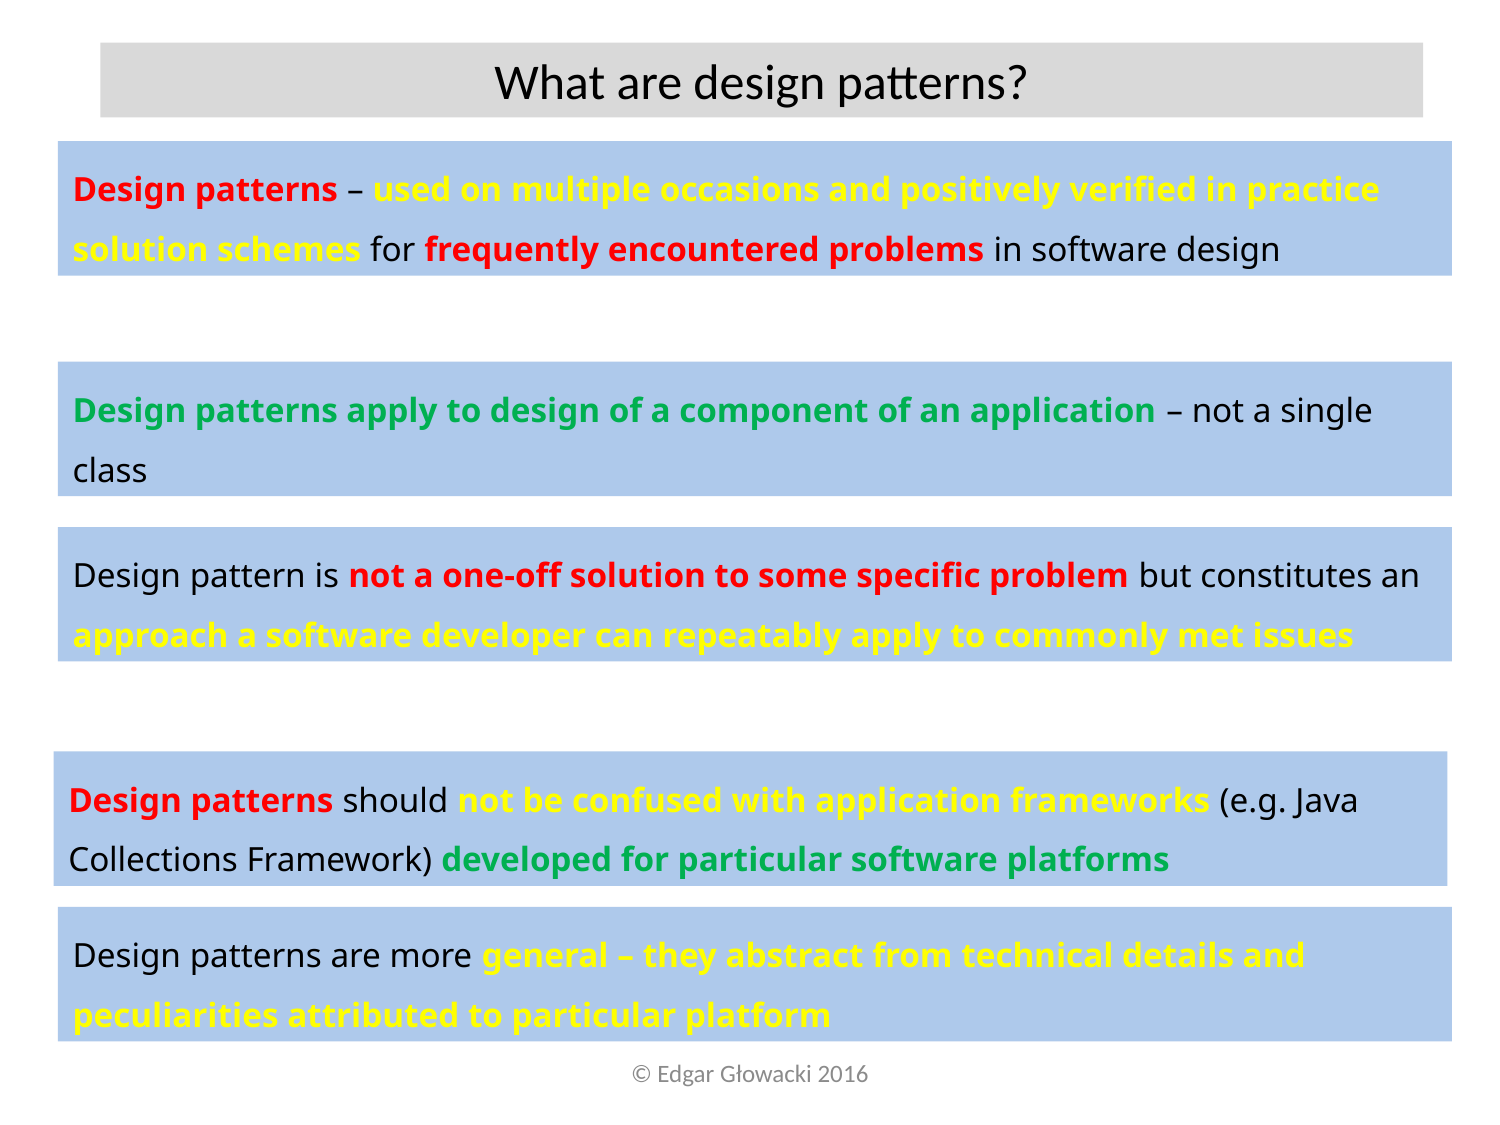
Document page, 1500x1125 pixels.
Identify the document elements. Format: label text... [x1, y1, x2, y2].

text_box Design patterns – used on multiple occasions and positively verified in practice solution schemes for frequently encountered problems in software design [57, 141, 1452, 276]
text_box What are design patterns? [100, 42, 1424, 118]
footer © Edgar Głowacki 2016 [512, 1042, 988, 1103]
text_box Design patterns should not be confused with application frameworks (e.g. Java Collections Framework) developed for particular software platforms [53, 751, 1448, 886]
text_box Design patterns are more general – they abstract from technical details and peculiarities attributed to particular platform [57, 906, 1452, 1042]
text_box Design patterns apply to design of a component of an application – not a single class [57, 361, 1452, 497]
text_box Design pattern is not a one-off solution to some specific problem but constitutes an approach a software developer can repeatably apply to commonly met issues [57, 527, 1452, 662]
